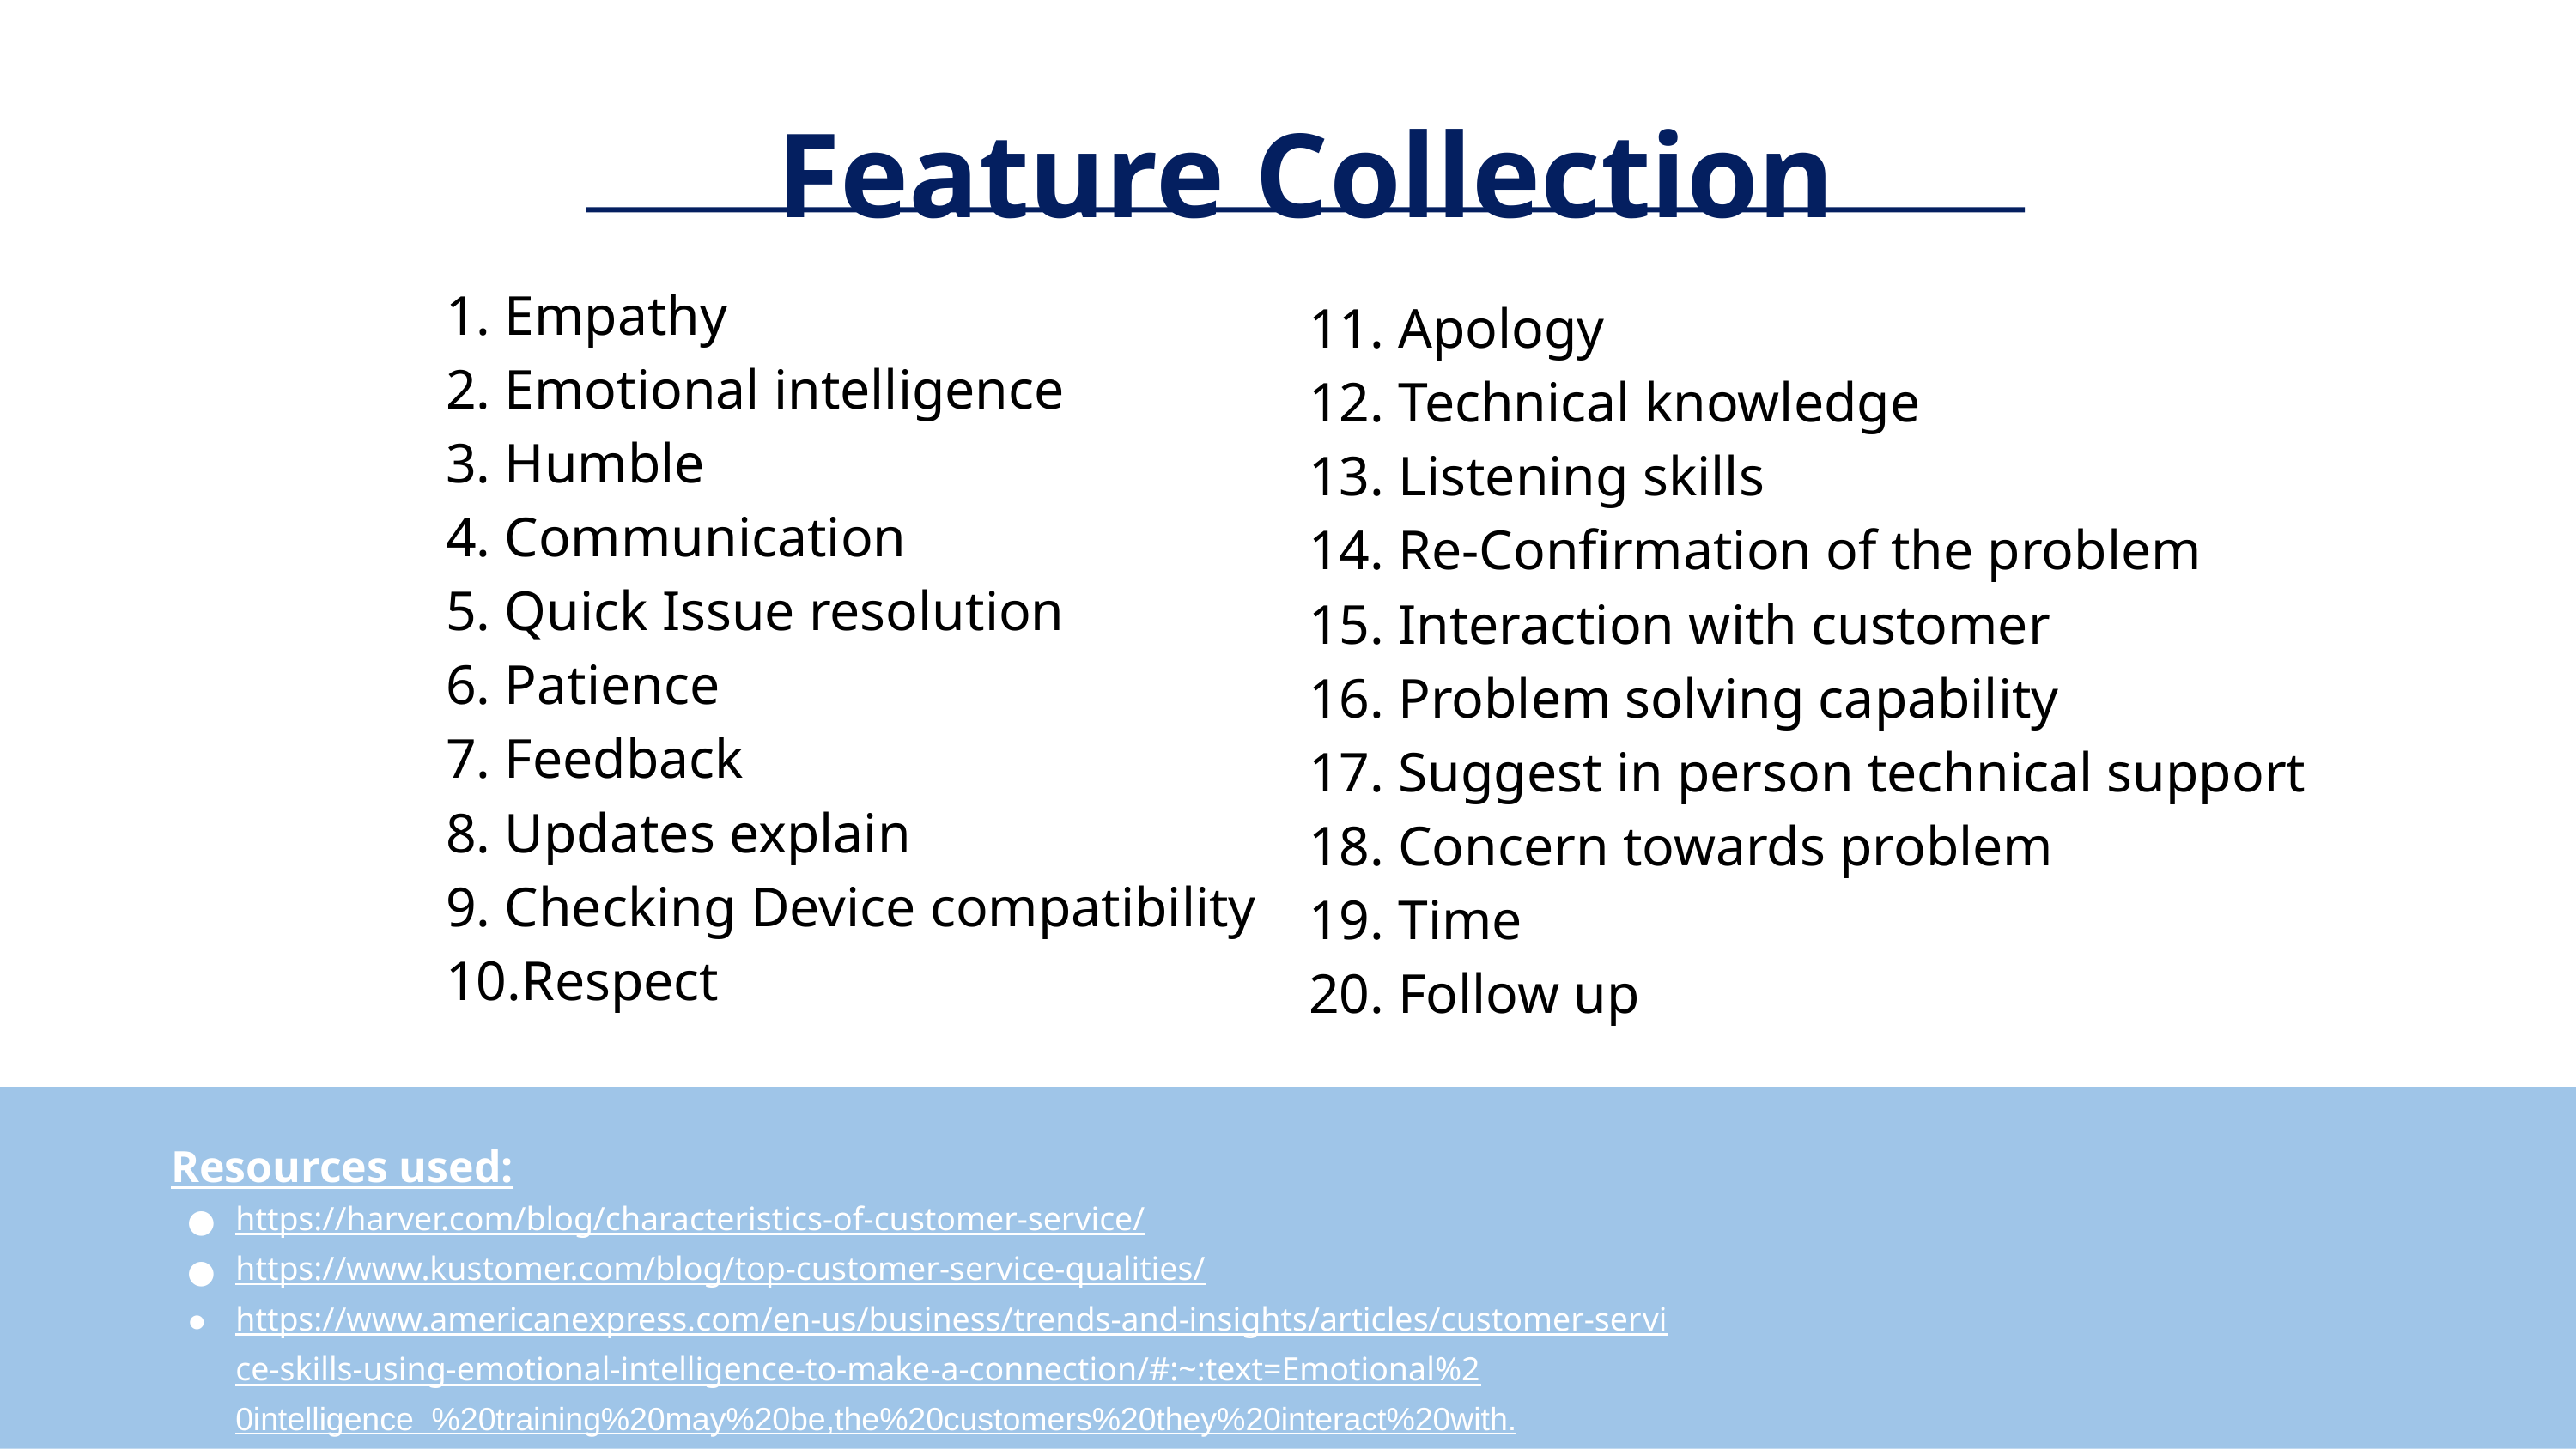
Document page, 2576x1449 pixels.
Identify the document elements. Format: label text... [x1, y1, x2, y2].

text_box [0, 1087, 2576, 1449]
text_box Feature Collection [571, 66, 2040, 203]
text_box Resources used: https://harver.com/blog/characteristics-of-customer-service/ https://www.kustomer.com/blog/top-customer-service-qualities/ https://www.americanexpress.com/en-us/business/trends-and-insights/articles/customer-service-skills-using-emotional-intelligence-to-make-a-connection/#:~:text=Emotional%20intelligence %20training%20may%20be,the%20customers%20they%20interact%20with. [158, 1119, 2317, 1449]
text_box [440, 207, 2576, 1100]
